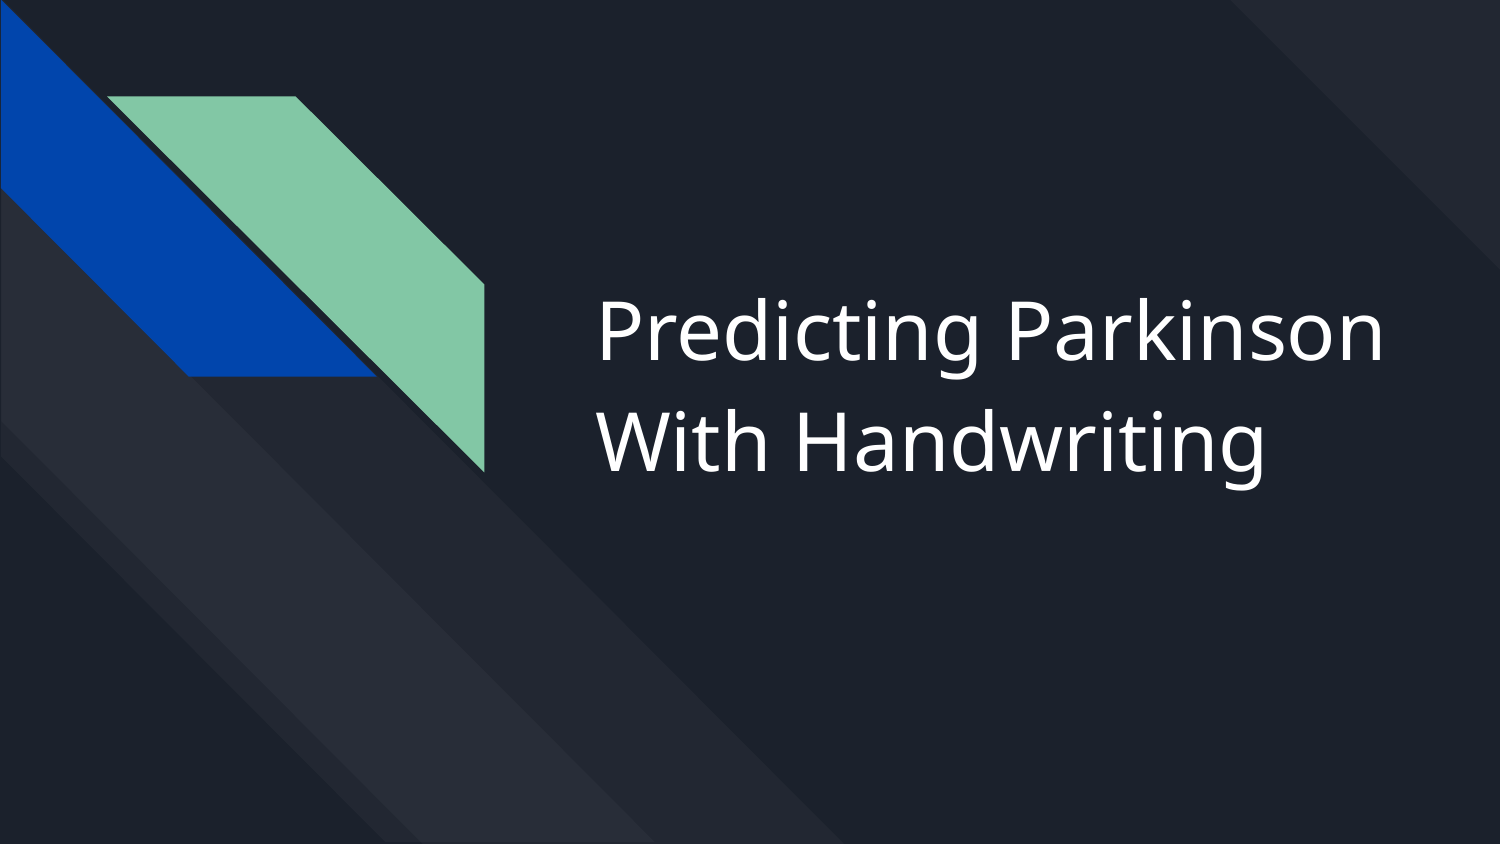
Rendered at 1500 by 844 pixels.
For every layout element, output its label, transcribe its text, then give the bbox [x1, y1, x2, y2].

title Predicting Parkinson With Handwriting [580, 258, 1404, 518]
